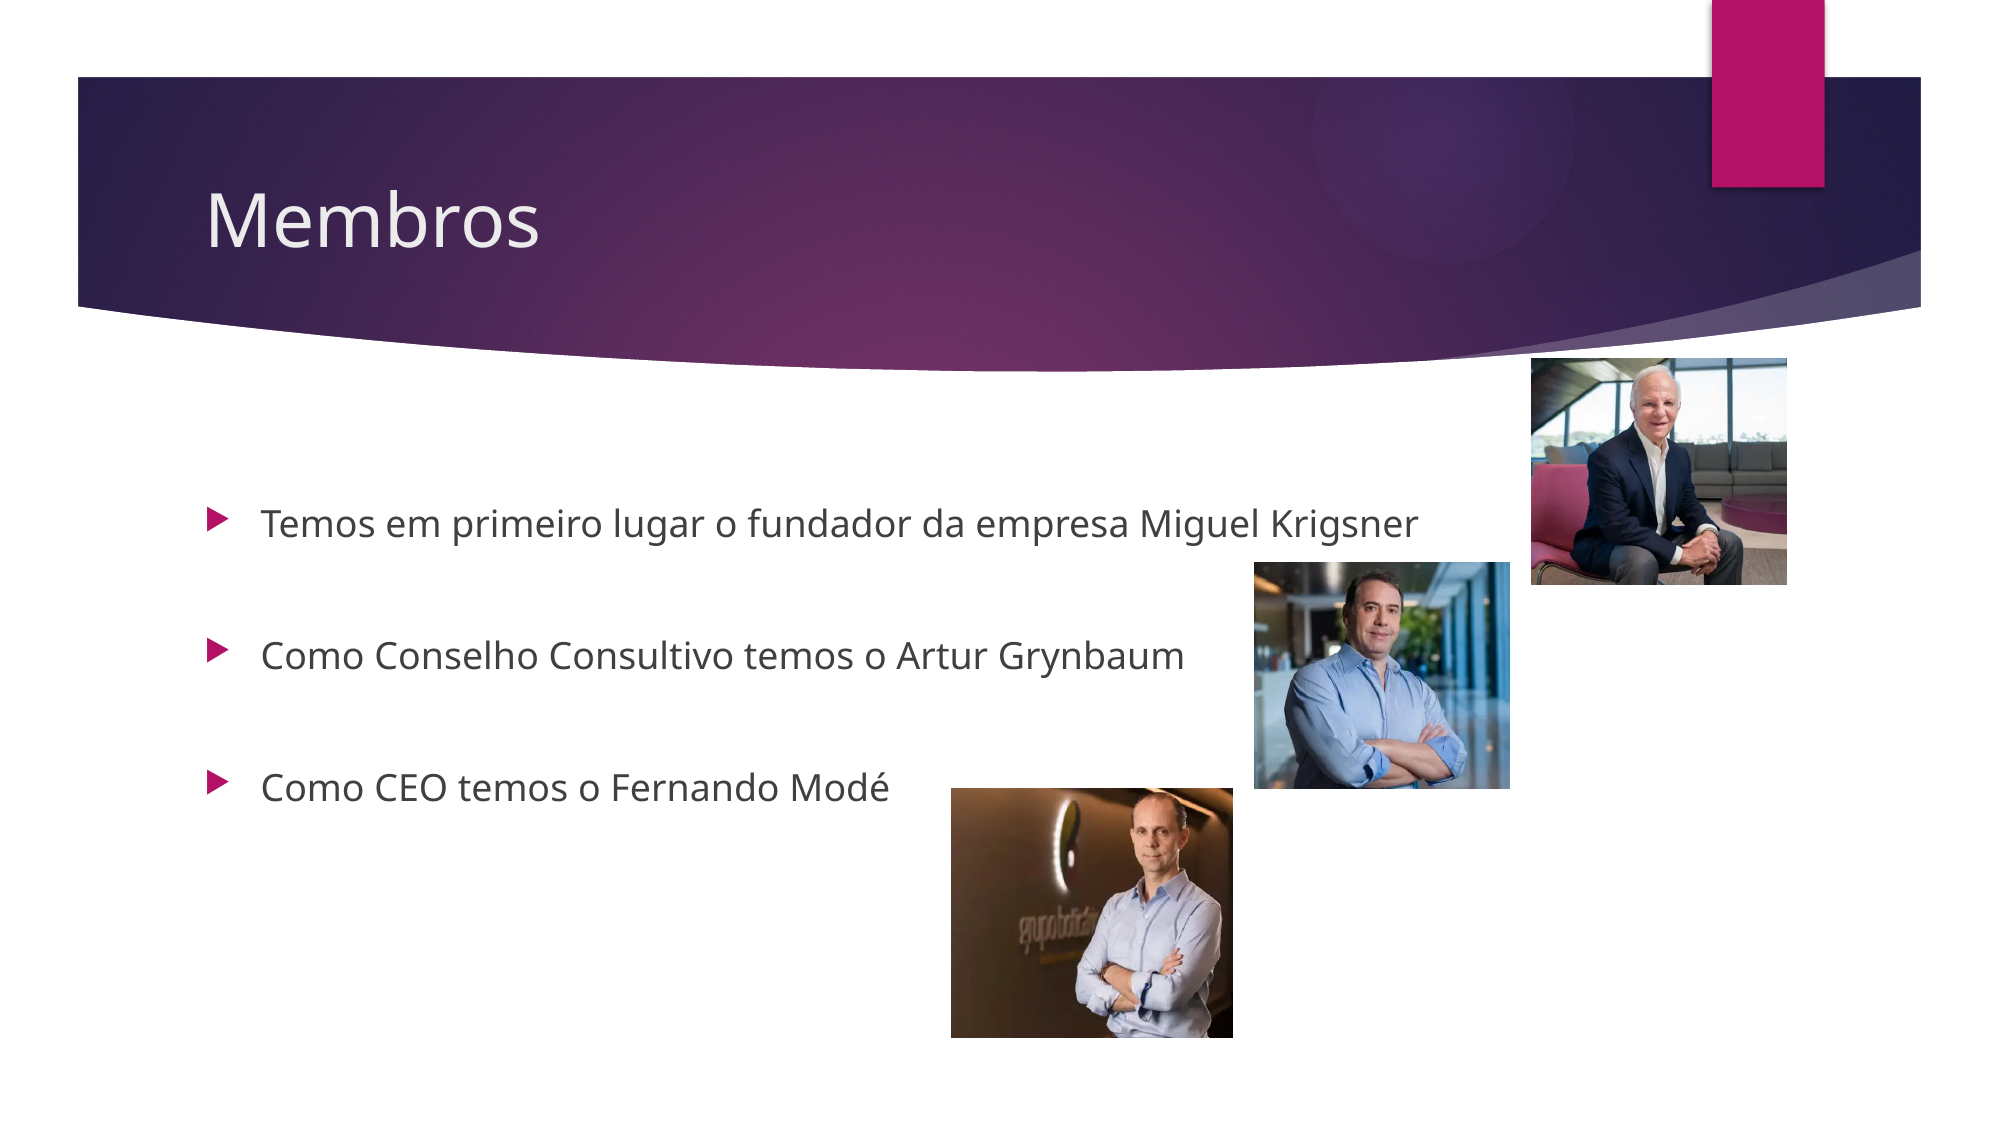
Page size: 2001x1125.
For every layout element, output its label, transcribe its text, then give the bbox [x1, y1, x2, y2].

picture [951, 788, 1233, 1038]
picture [1254, 562, 1510, 789]
list Temos em primeiro lugar o fundador da empresa Miguel Krigsner Como Conselho Consultivo temos o Artur Grynbaum Como CEO temos o Fernando Modé [189, 427, 1638, 988]
title Membros [189, 159, 1627, 276]
picture [1531, 358, 1787, 586]
